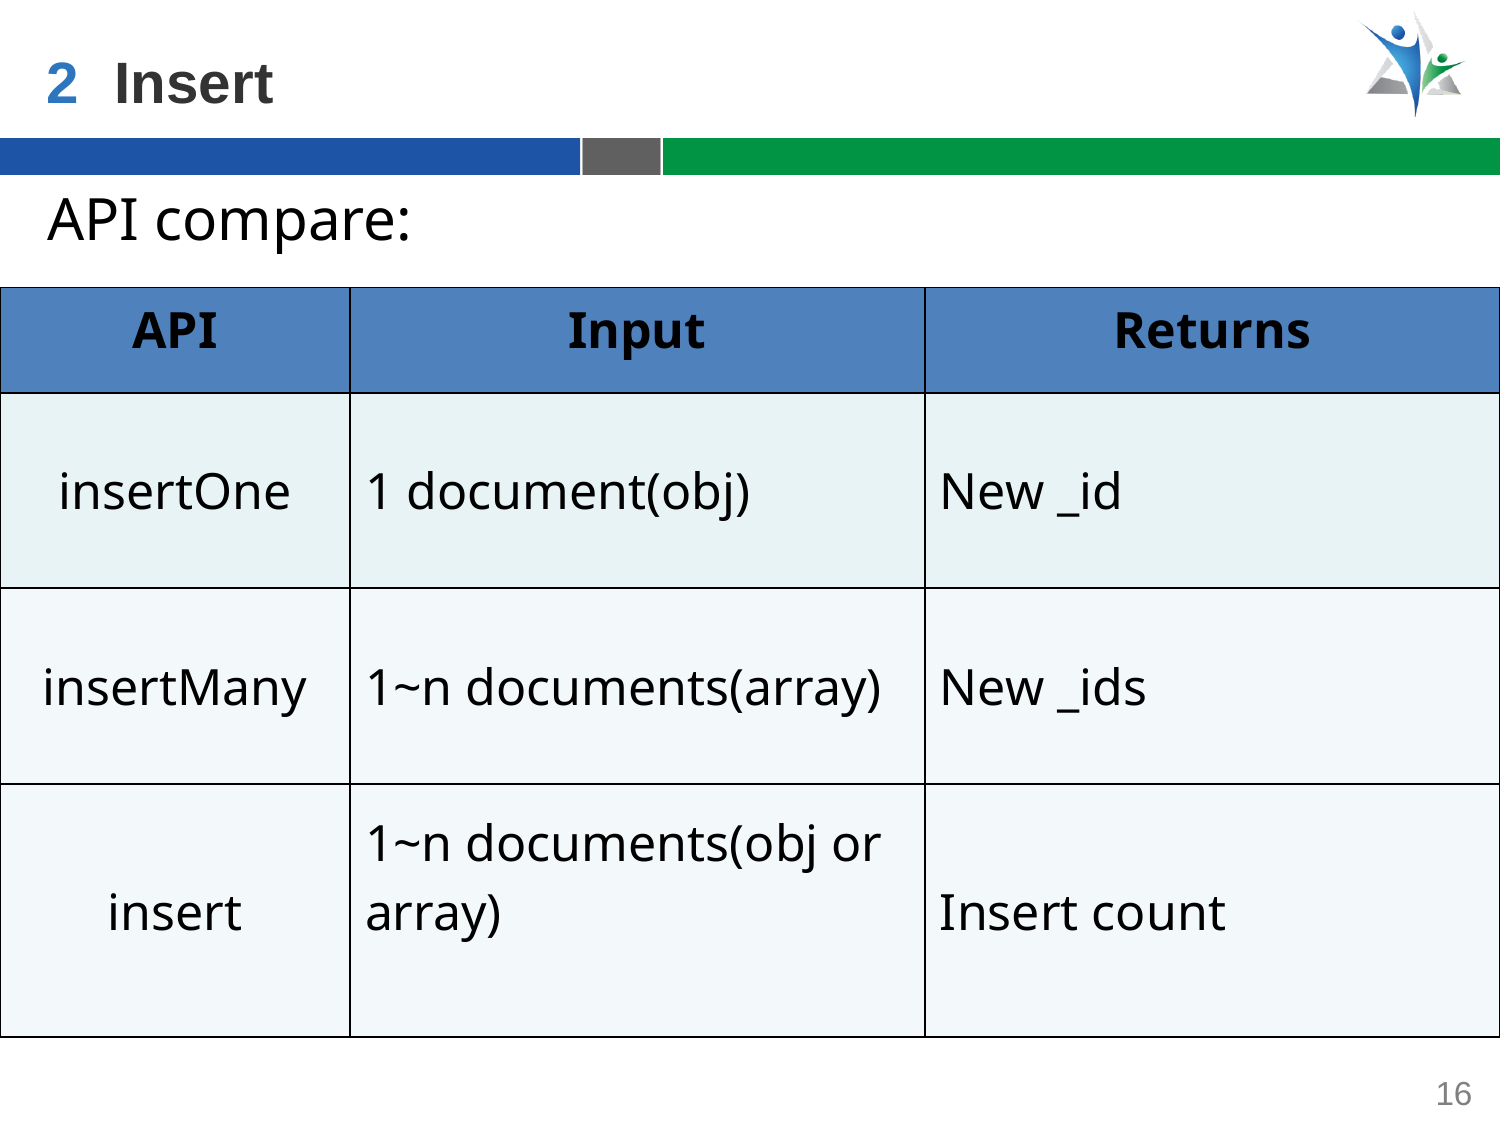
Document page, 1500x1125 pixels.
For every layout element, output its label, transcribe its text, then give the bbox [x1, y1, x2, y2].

table_cell Insert count [926, 785, 1499, 1036]
table_cell 1~n documents(array) [351, 589, 924, 783]
table_header Input [351, 288, 924, 392]
table_cell New _ids [926, 589, 1499, 783]
picture [0, 138, 1500, 175]
table_cell insertOne [1, 394, 349, 587]
table_header Returns [926, 288, 1499, 392]
table_cell insert [1, 785, 349, 1036]
table_header API [1, 288, 349, 392]
table_cell New _id [926, 394, 1499, 587]
list 2 [24, 37, 99, 124]
table_cell 1 document(obj) [351, 394, 924, 587]
text_box API compare: [32, 174, 1480, 287]
table_cell 1~n documents(obj or array) [351, 785, 924, 1036]
table_cell insertMany [1, 589, 349, 783]
list Insert [99, 37, 1413, 124]
picture [1350, 12, 1476, 117]
